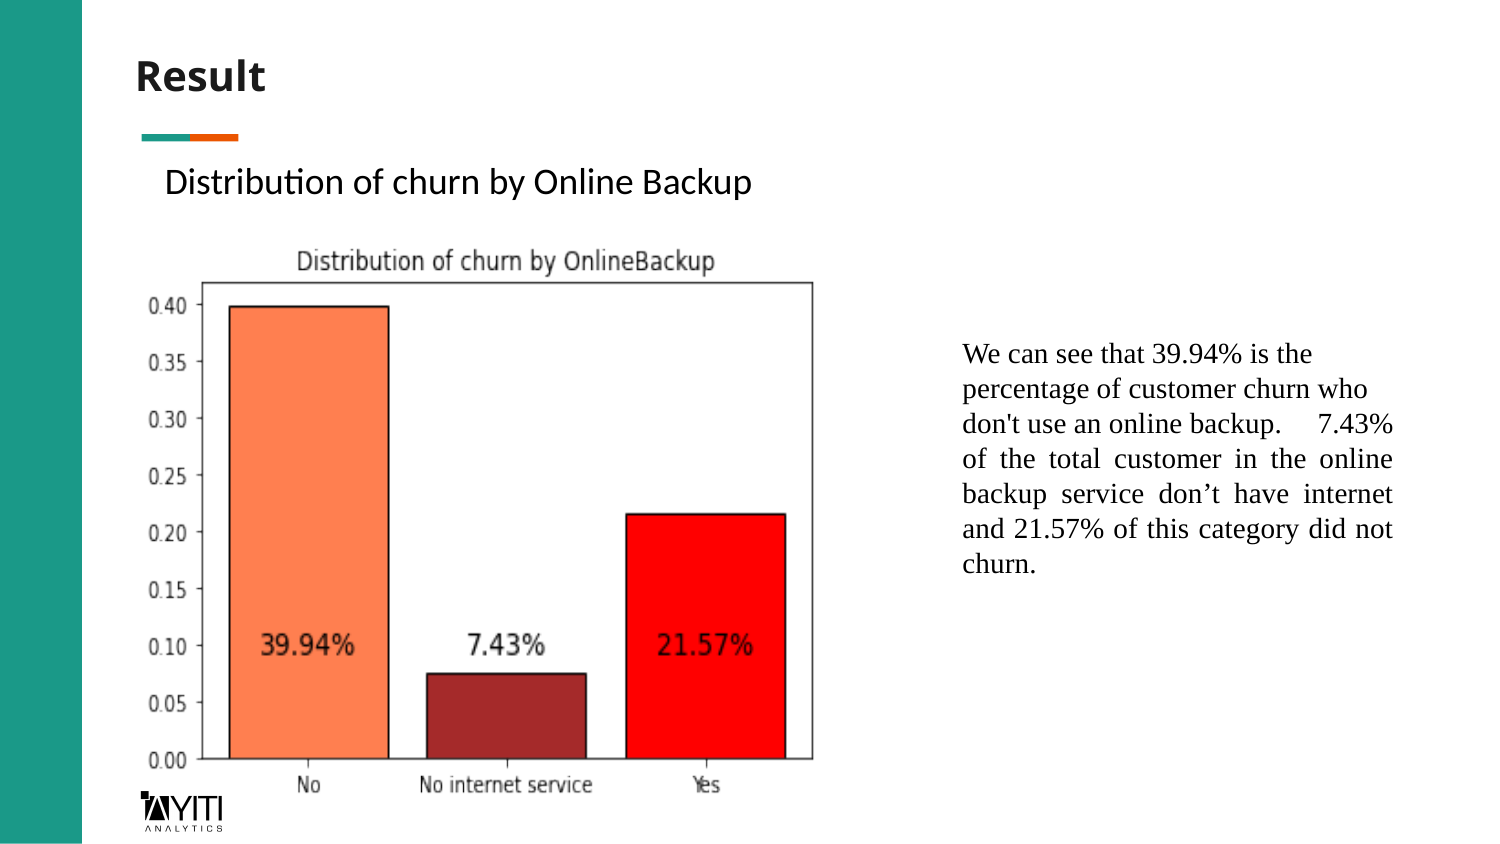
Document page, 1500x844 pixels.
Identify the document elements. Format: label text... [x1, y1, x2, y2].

picture [134, 234, 826, 832]
text_box Distribution of churn by Online Backup [149, 149, 900, 210]
list We can see that 39.94% is the percentage of customer churn who don't use an online backup. 7.43% of the total customer in the online backup service don’t have internet and 21.57% of this category did not churn. [962, 334, 1394, 623]
title Result [134, 49, 1366, 101]
